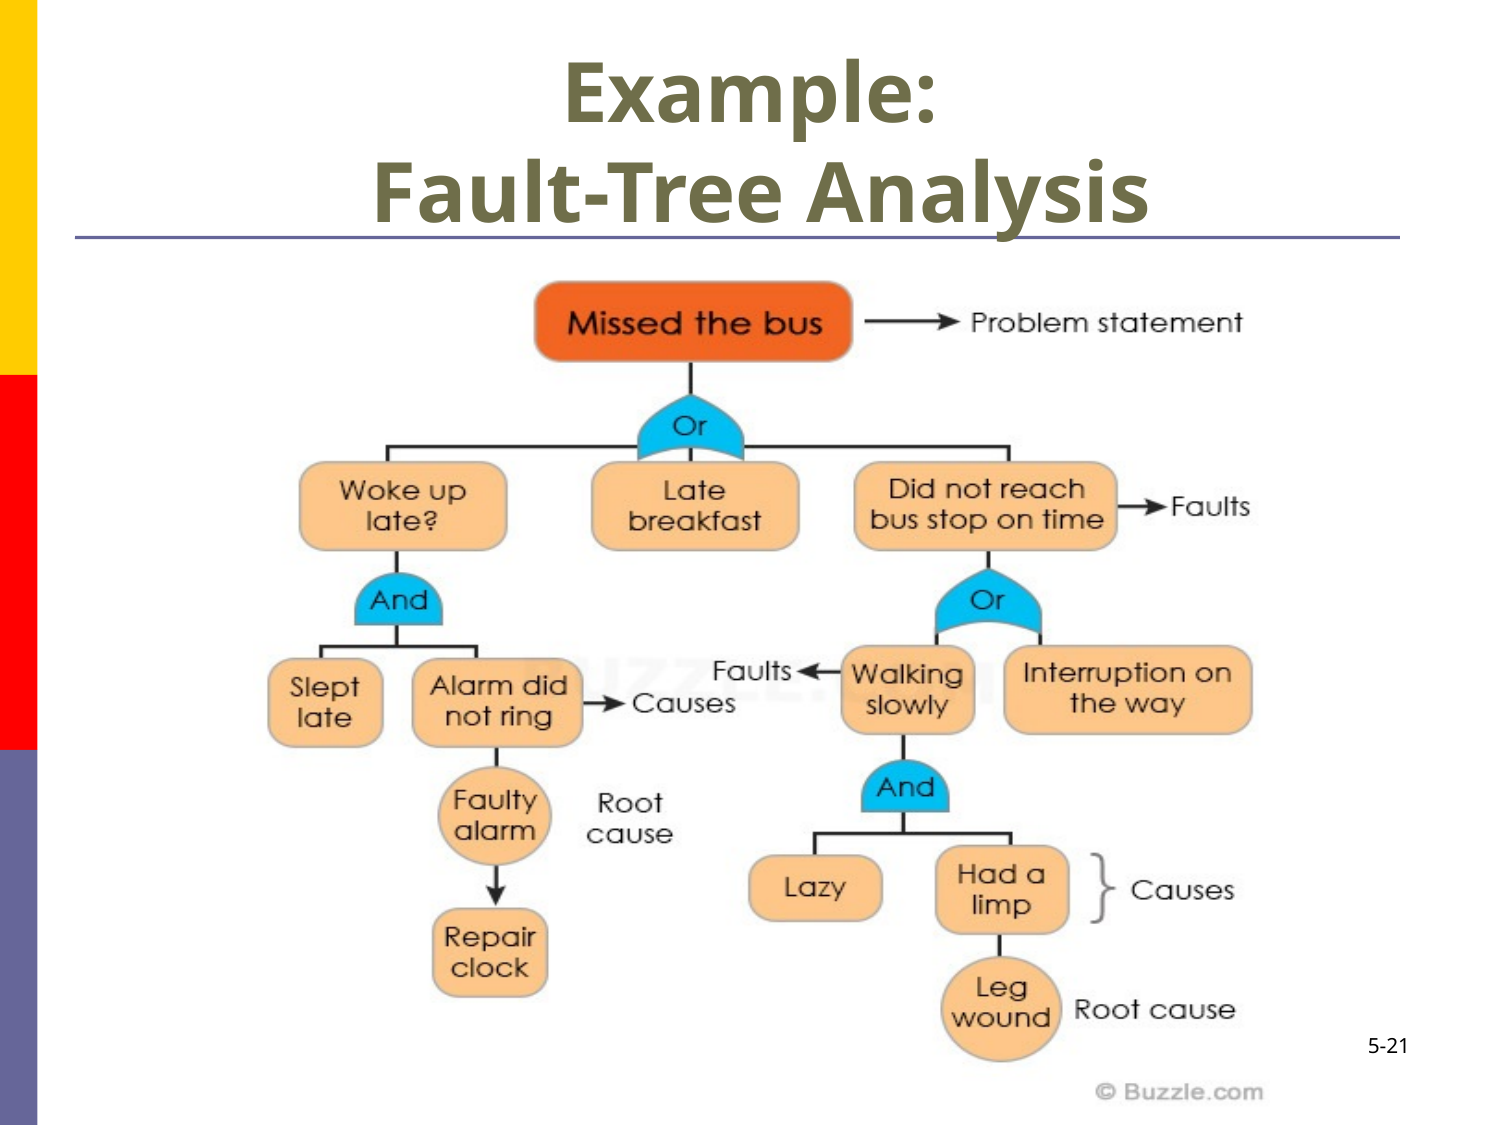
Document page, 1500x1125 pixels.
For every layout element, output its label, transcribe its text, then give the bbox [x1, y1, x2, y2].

title Example: Fault-Tree Analysis [75, 45, 1447, 233]
slide_number 5-21 [1276, 1025, 1425, 1100]
picture [253, 255, 1270, 1111]
